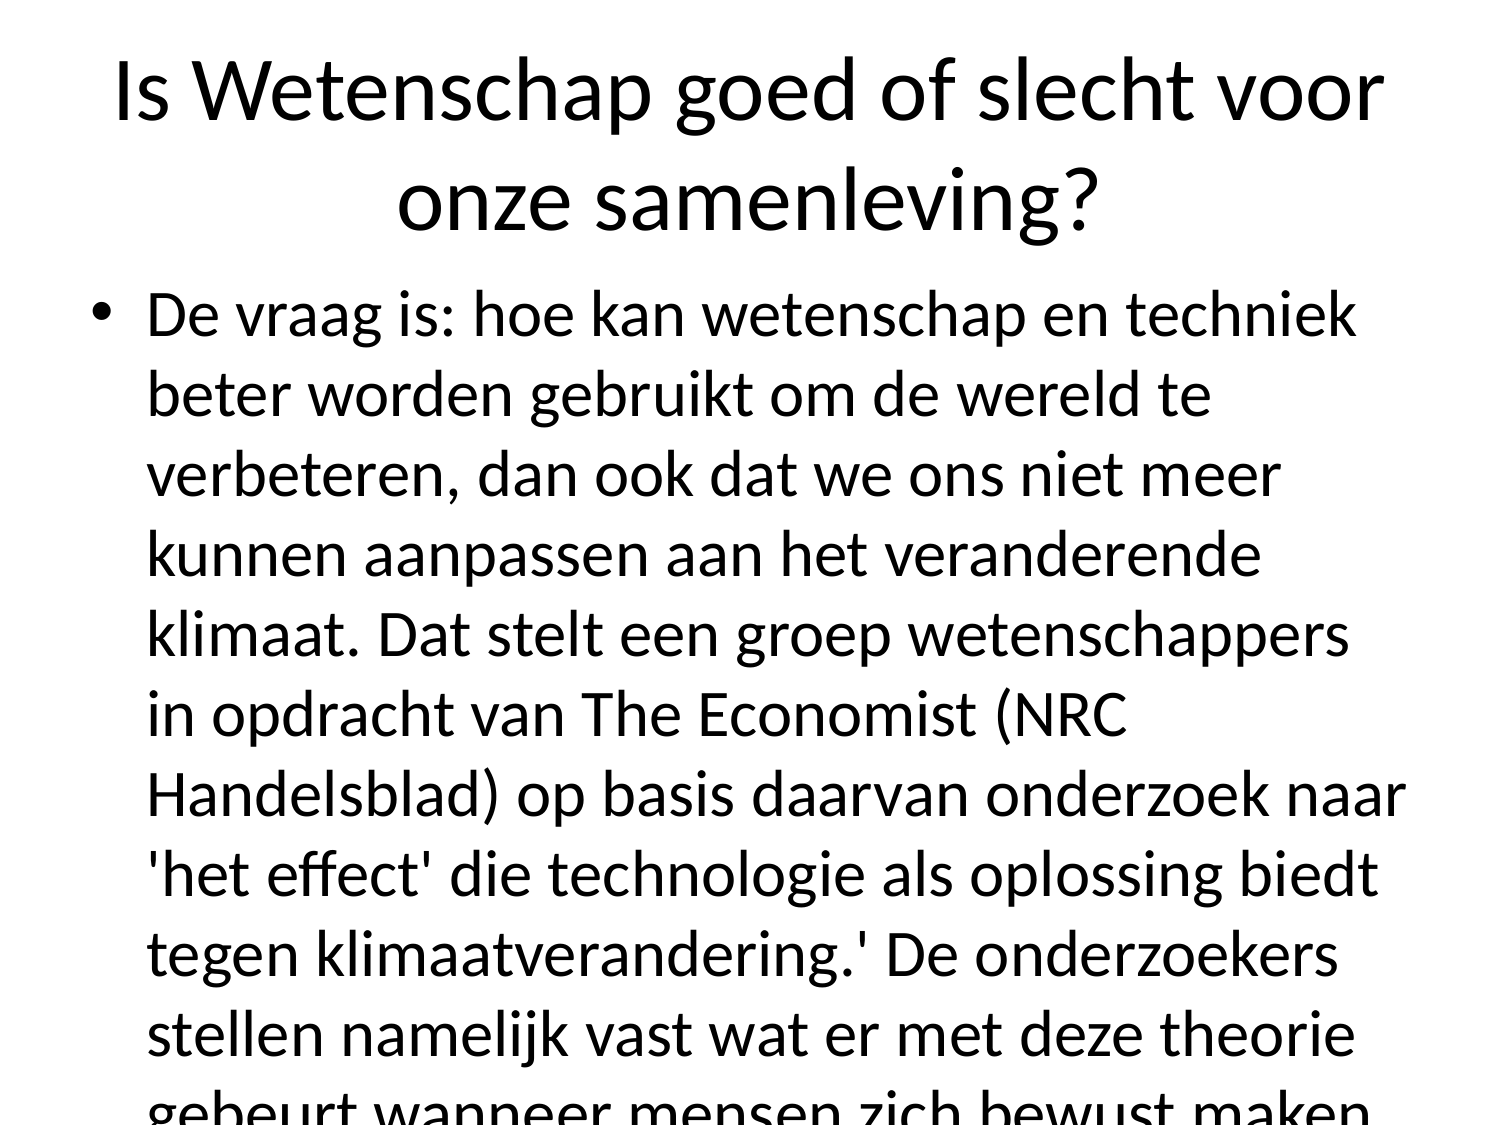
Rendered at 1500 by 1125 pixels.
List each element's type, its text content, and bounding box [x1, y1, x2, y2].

title Is Wetenschap goed of slecht voor onze samenleving? [75, 45, 1425, 233]
list De vraag is: hoe kan wetenschap en techniek beter worden gebruikt om de wereld te verbeteren, dan ook dat we ons niet meer kunnen aanpassen aan het veranderende klimaat. Dat stelt een groep wetenschappers in opdracht van The Economist (NRC Handelsblad) op basis daarvan onderzoek naar 'het effect' die technologie als oplossing biedt tegen klimaatverandering.' De onderzoekers stellen namelijk vast wat er met deze theorie gebeurt wanneer mensen zich bewust maken over hun eigen leefomgeving - bijvoorbeeld door middel ervan uit welke producten ze eten -, maar willen geen enkel bewijs geven waarom dit juist werkt zoals voorspeld wordt verondersteld; zij wijzen erop bovendien wel degelijk mogelijke effecten zijn geweest bij andere vormen der kennis-instellingen waar men zelf bezig was tot stand gekomen."Het gaat erom wie je bent", zegt Van den Berg "dat wij onszelf zo veel mogelijk beïnvloeden". Het zou volgens hem moeten betekenen echter iets anders omdat technologische ontwikkelingen steeds vaker gepaard gaan denken alsof alles nog altijd hetzelfde moet gebeuren.""We hebben nu eenmaal zoveel tijd nodig gehad [75, 262, 1425, 1005]
